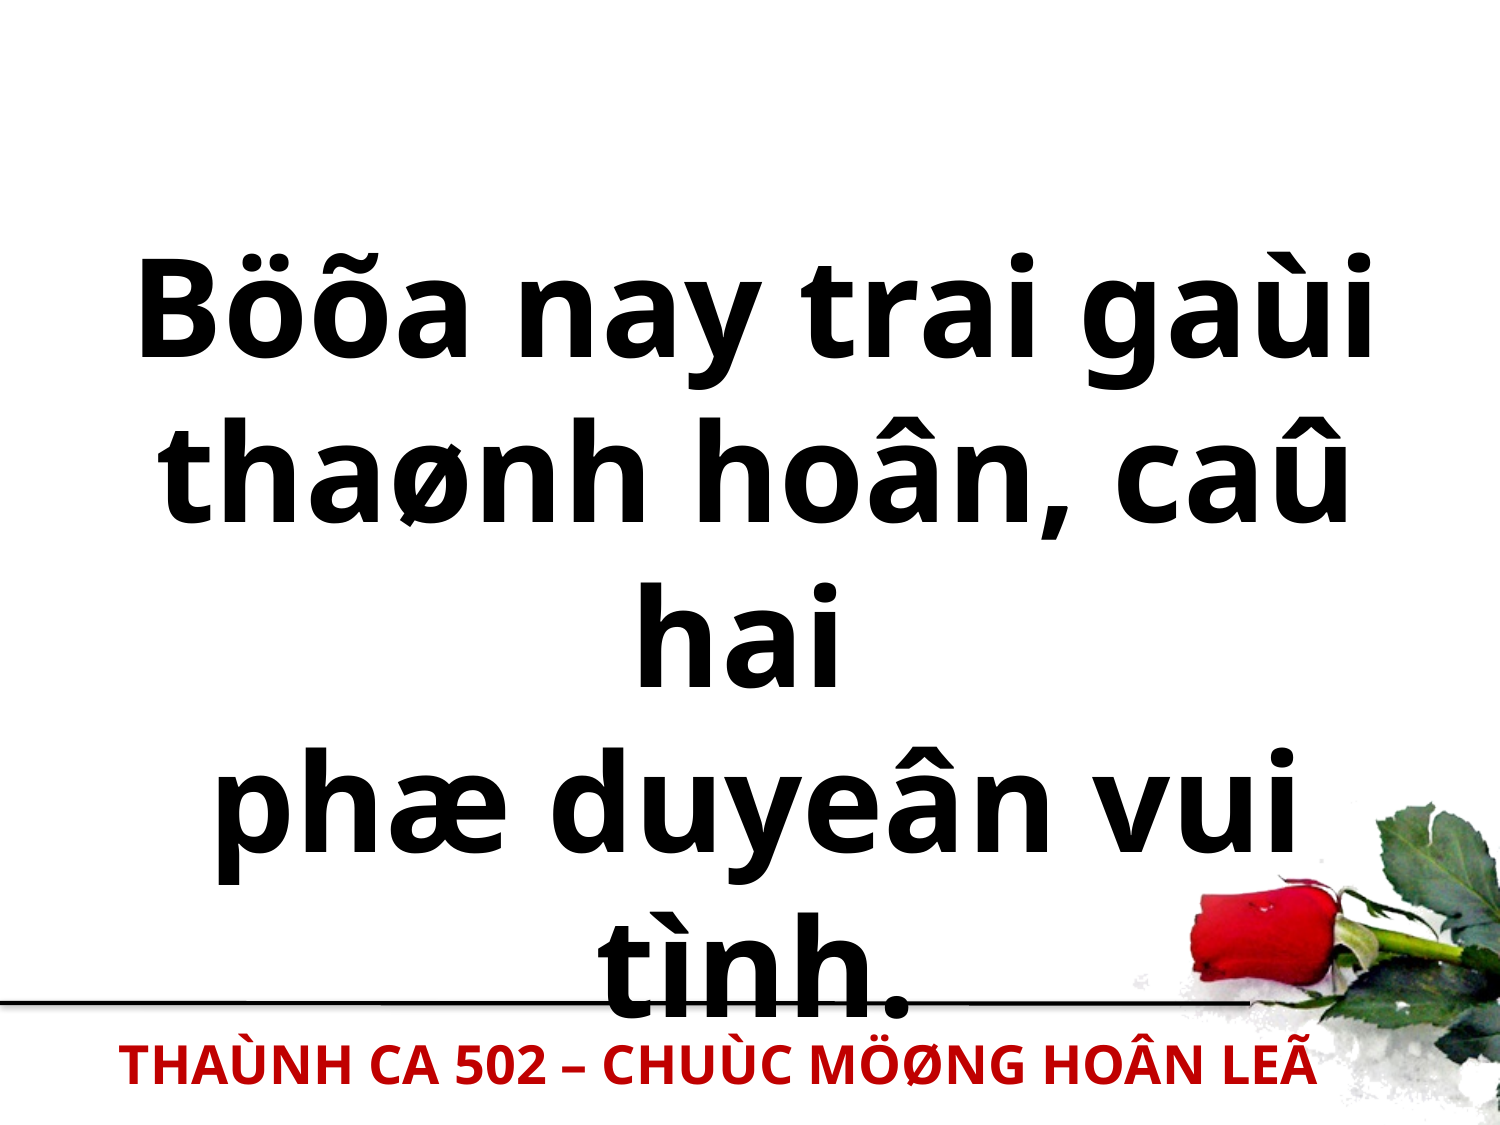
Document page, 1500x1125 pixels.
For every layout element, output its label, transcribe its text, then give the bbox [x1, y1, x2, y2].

text_box Böõa nay trai gaùi thaønh hoân, caû hai phæ duyeân vui tình. [99, 212, 1413, 1006]
text_box THAÙNH CA 502 – CHUÙC MÖØNG HOÂN LEÃ [0, 1006, 1438, 1120]
picture [1125, 774, 1500, 1125]
